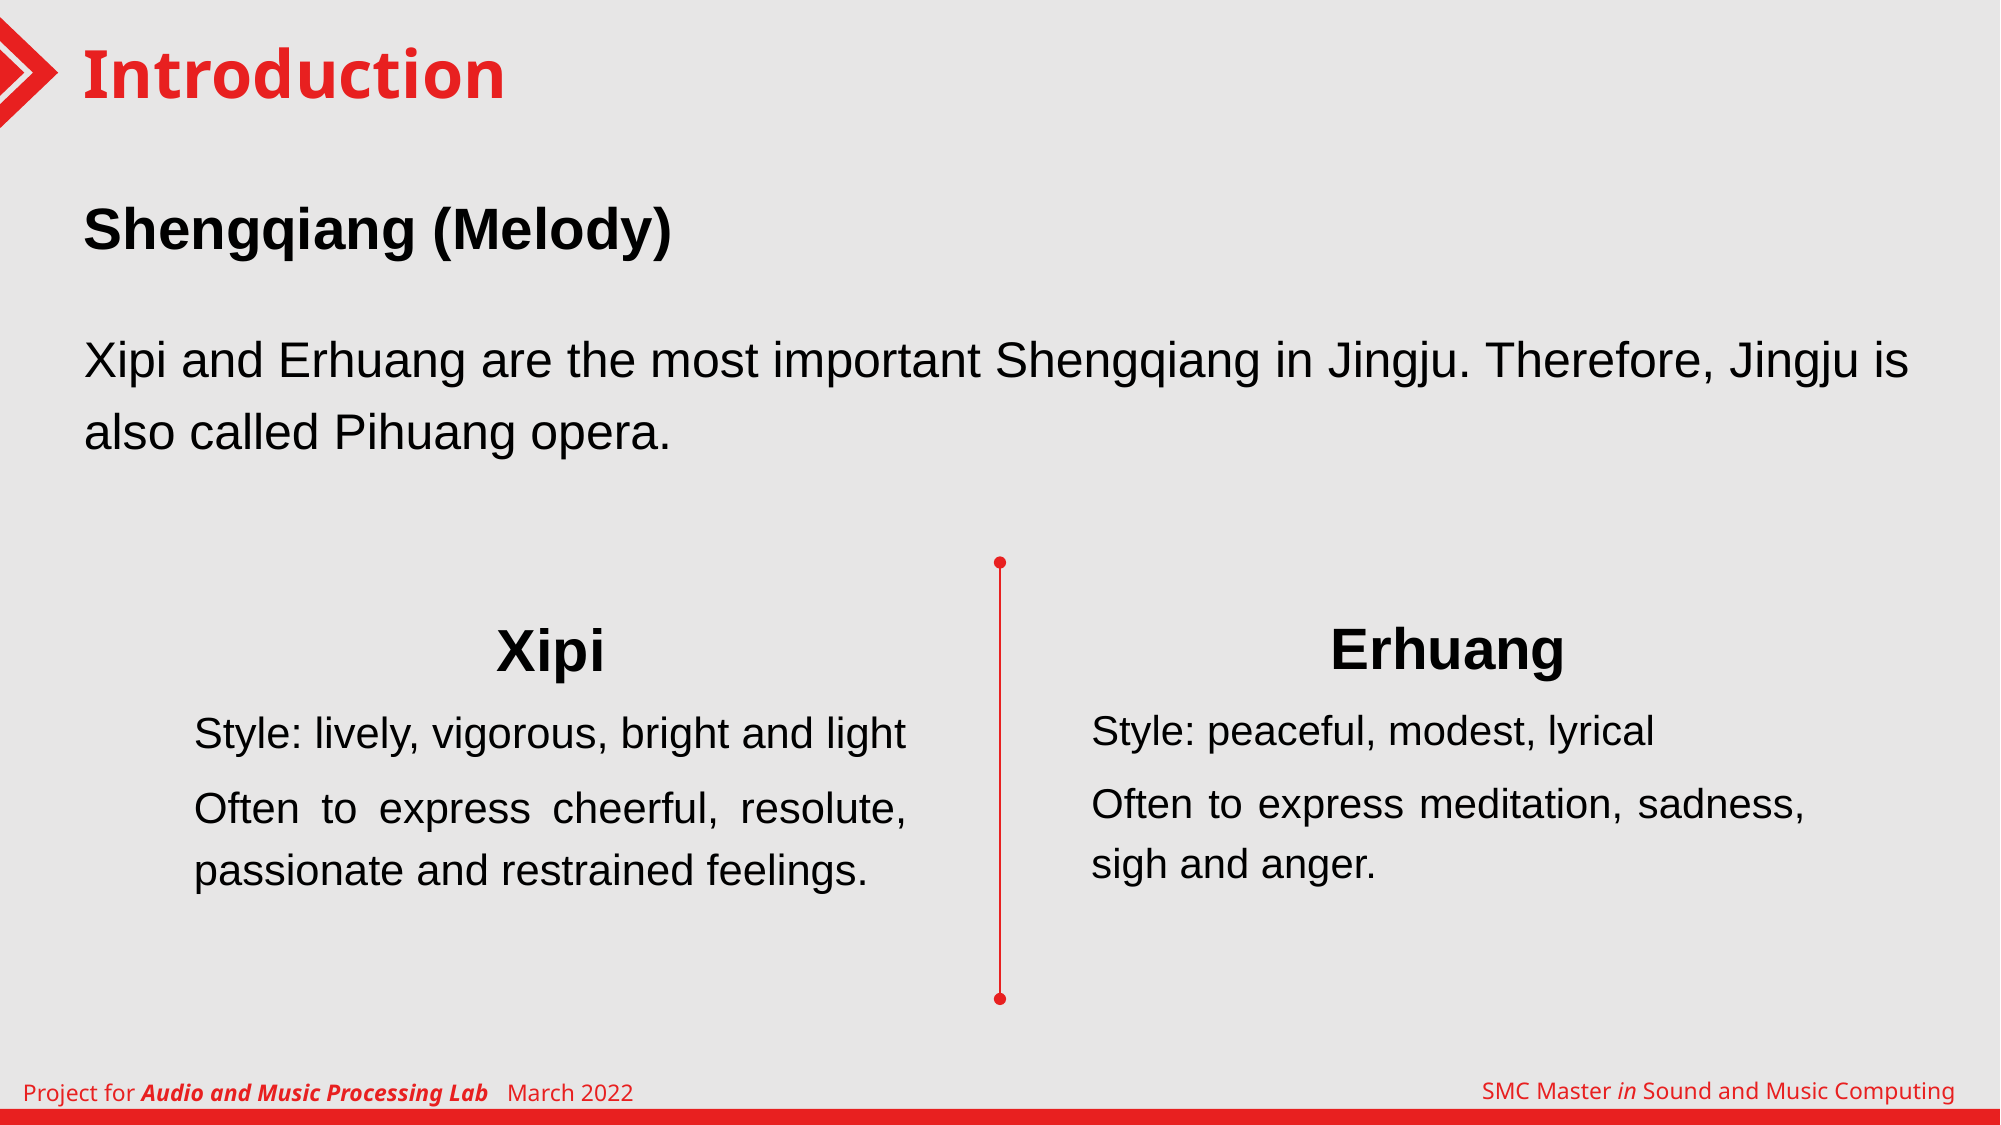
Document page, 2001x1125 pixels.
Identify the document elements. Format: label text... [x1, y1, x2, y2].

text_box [0, 16, 59, 129]
text_box Shengqiang (Melody) Xipi and Erhuang are the most important Shengqiang in Jingju. Therefore, Jingju is also called Pihuang opera. [69, 170, 1932, 489]
text_box Erhuang Style: peaceful, modest, lyrical Often to express meditation, sadness, sigh and anger. [1076, 590, 1821, 908]
text_box Introduction [69, 23, 558, 119]
text_box Xipi Style: lively, vigorous, bright and light Often to express cheerful, resolute, passionate and restrained feelings. [179, 590, 924, 908]
